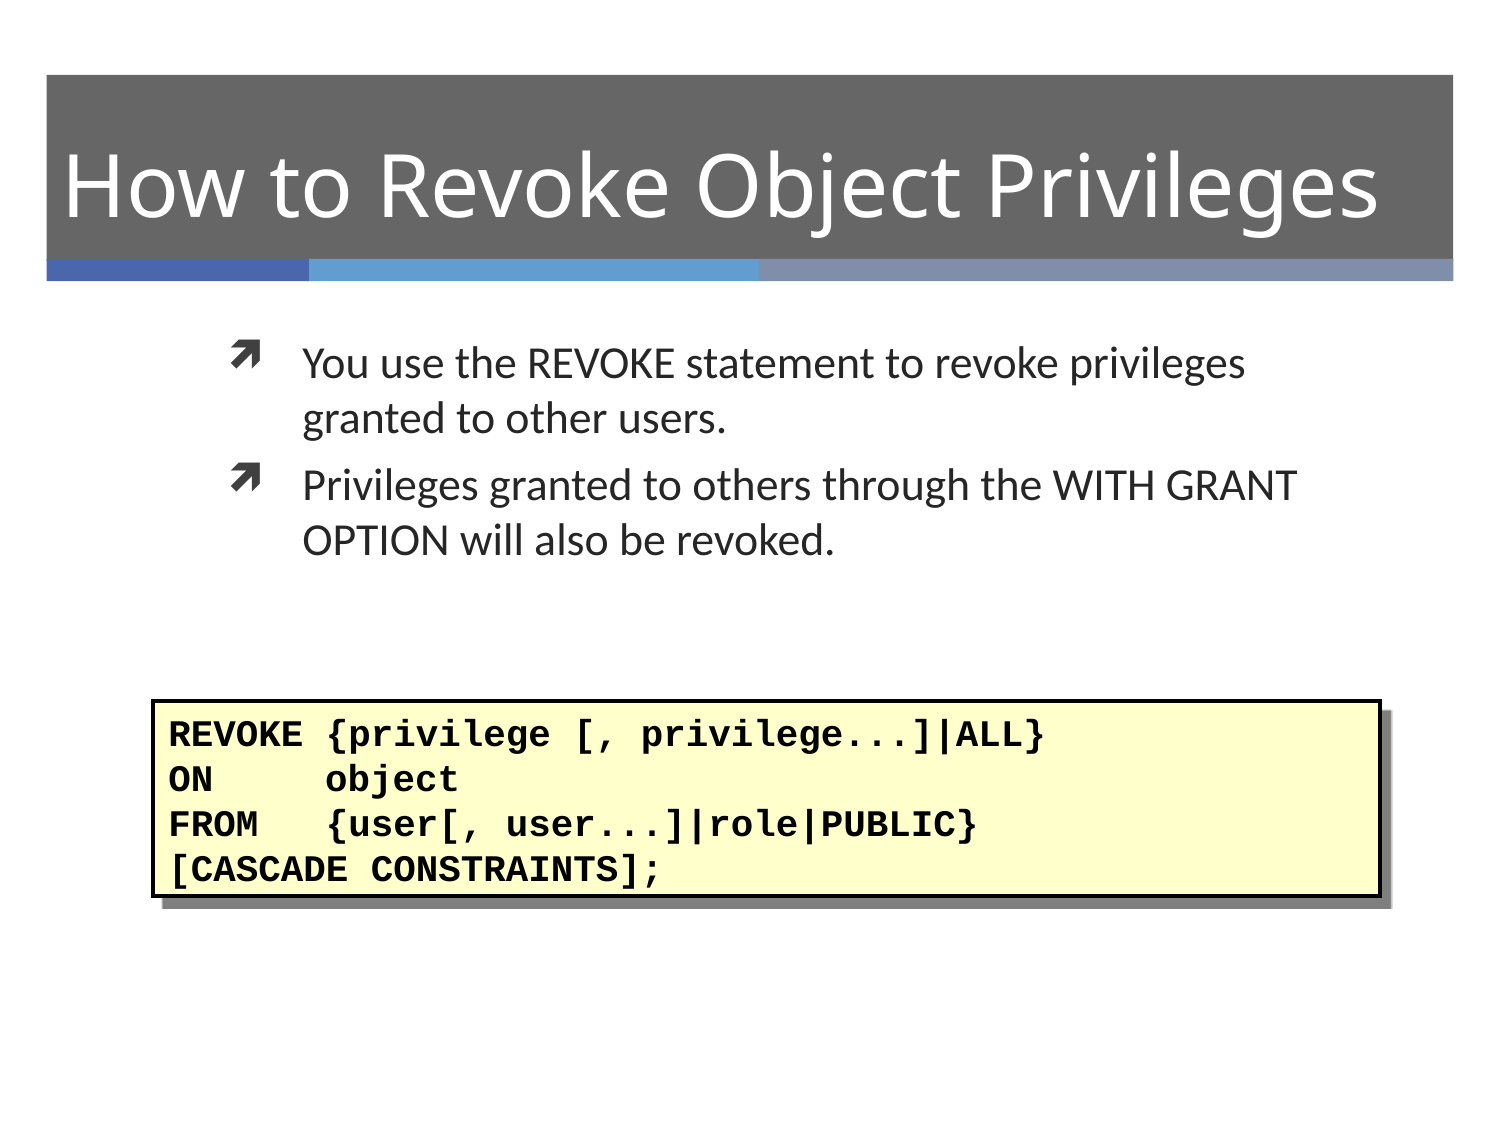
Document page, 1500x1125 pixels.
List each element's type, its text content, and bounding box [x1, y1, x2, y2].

list You use the REVOKE statement to revoke privileges granted to other users. Privileges granted to others through the WITH GRANT OPTION will also be revoked. [137, 324, 1359, 683]
title How to Revoke Object Privileges [46, 103, 1454, 263]
text_box REVOKE {privilege [, privilege...]|ALL} ON object FROM {user[, user...]|role|PUBLIC} [CASCADE CONSTRAINTS]; [153, 700, 1381, 897]
